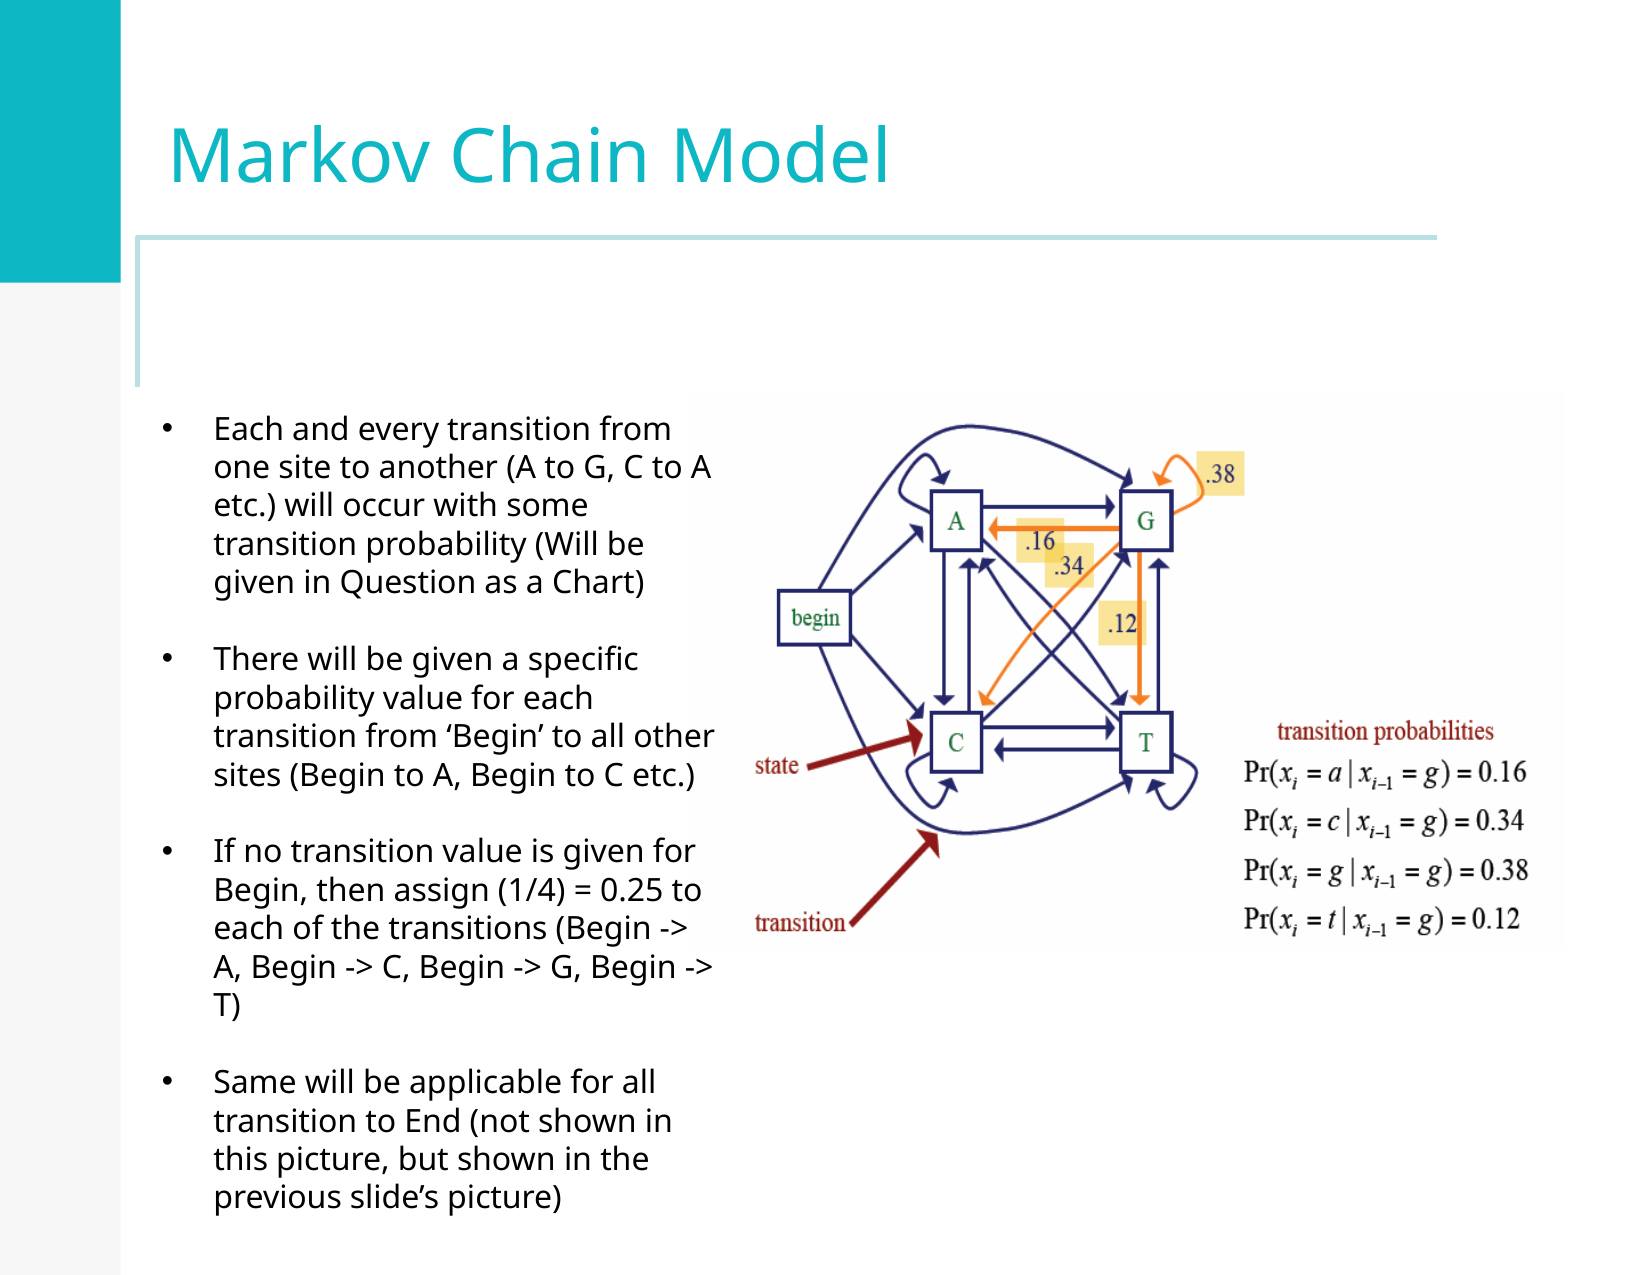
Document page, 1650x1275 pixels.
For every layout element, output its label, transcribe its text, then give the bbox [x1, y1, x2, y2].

text_box [742, 391, 1565, 951]
list Each and every transition from one site to another (A to G, C to A etc.) will occur with some transition probability (Will be given in Question as a Chart) There will be given a specific probability value for each transition from ‘Begin’ to all other sites (Begin to A, Begin to C etc.) If no transition value is given for Begin, then assign (1/4) = 0.25 to each of the transitions (Begin -> A, Begin -> C, Begin -> G, Begin -> T) Same will be applicable for all transition to End (not shown in this picture, but shown in the previous slide’s picture) [145, 391, 742, 1069]
text_box Markov Chain Model [152, 74, 1025, 213]
